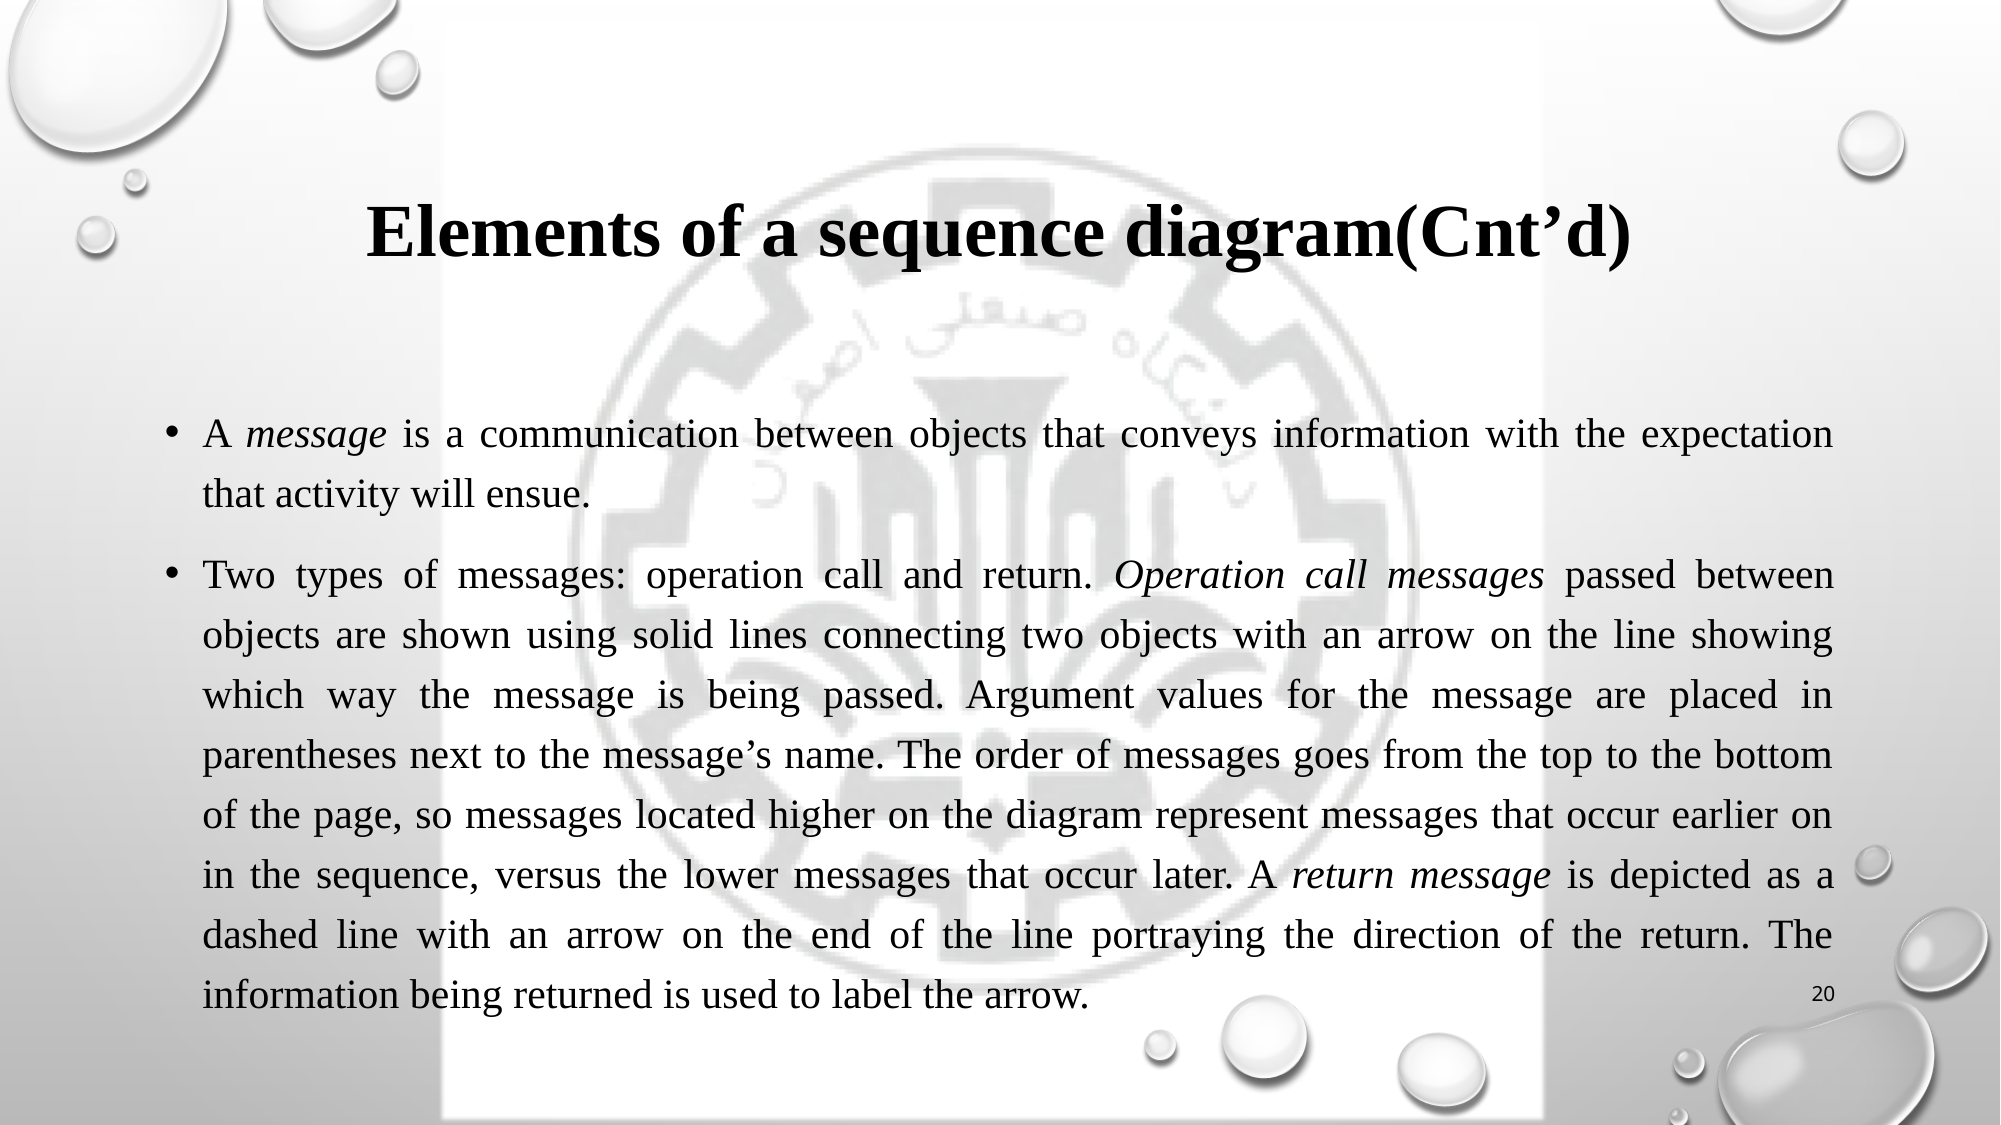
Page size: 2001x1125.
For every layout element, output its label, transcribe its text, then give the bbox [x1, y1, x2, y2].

slide_number 20 [1724, 965, 1851, 1025]
list A message is a communication between objects that conveys information with the expectation that activity will ensue. Two types of messages: operation call and return. Operation call messages passed between objects are shown using solid lines connecting two objects with an arrow on the line showing which way the message is being passed. Argument values for the message are placed in parentheses next to the message’s name. The order of messages goes from the top to the bottom of the page, so messages located higher on the diagram represent messages that occur earlier on in the sequence, versus the lower messages that occur later. A return message is depicted as a dashed line with an arrow on the end of the line portraying the direction of the return. The information being returned is used to label the arrow. [149, 388, 1850, 1102]
title Elements of a sequence diagram(Cnt’d) [149, 101, 1851, 364]
picture [0, 0, 2000, 1125]
